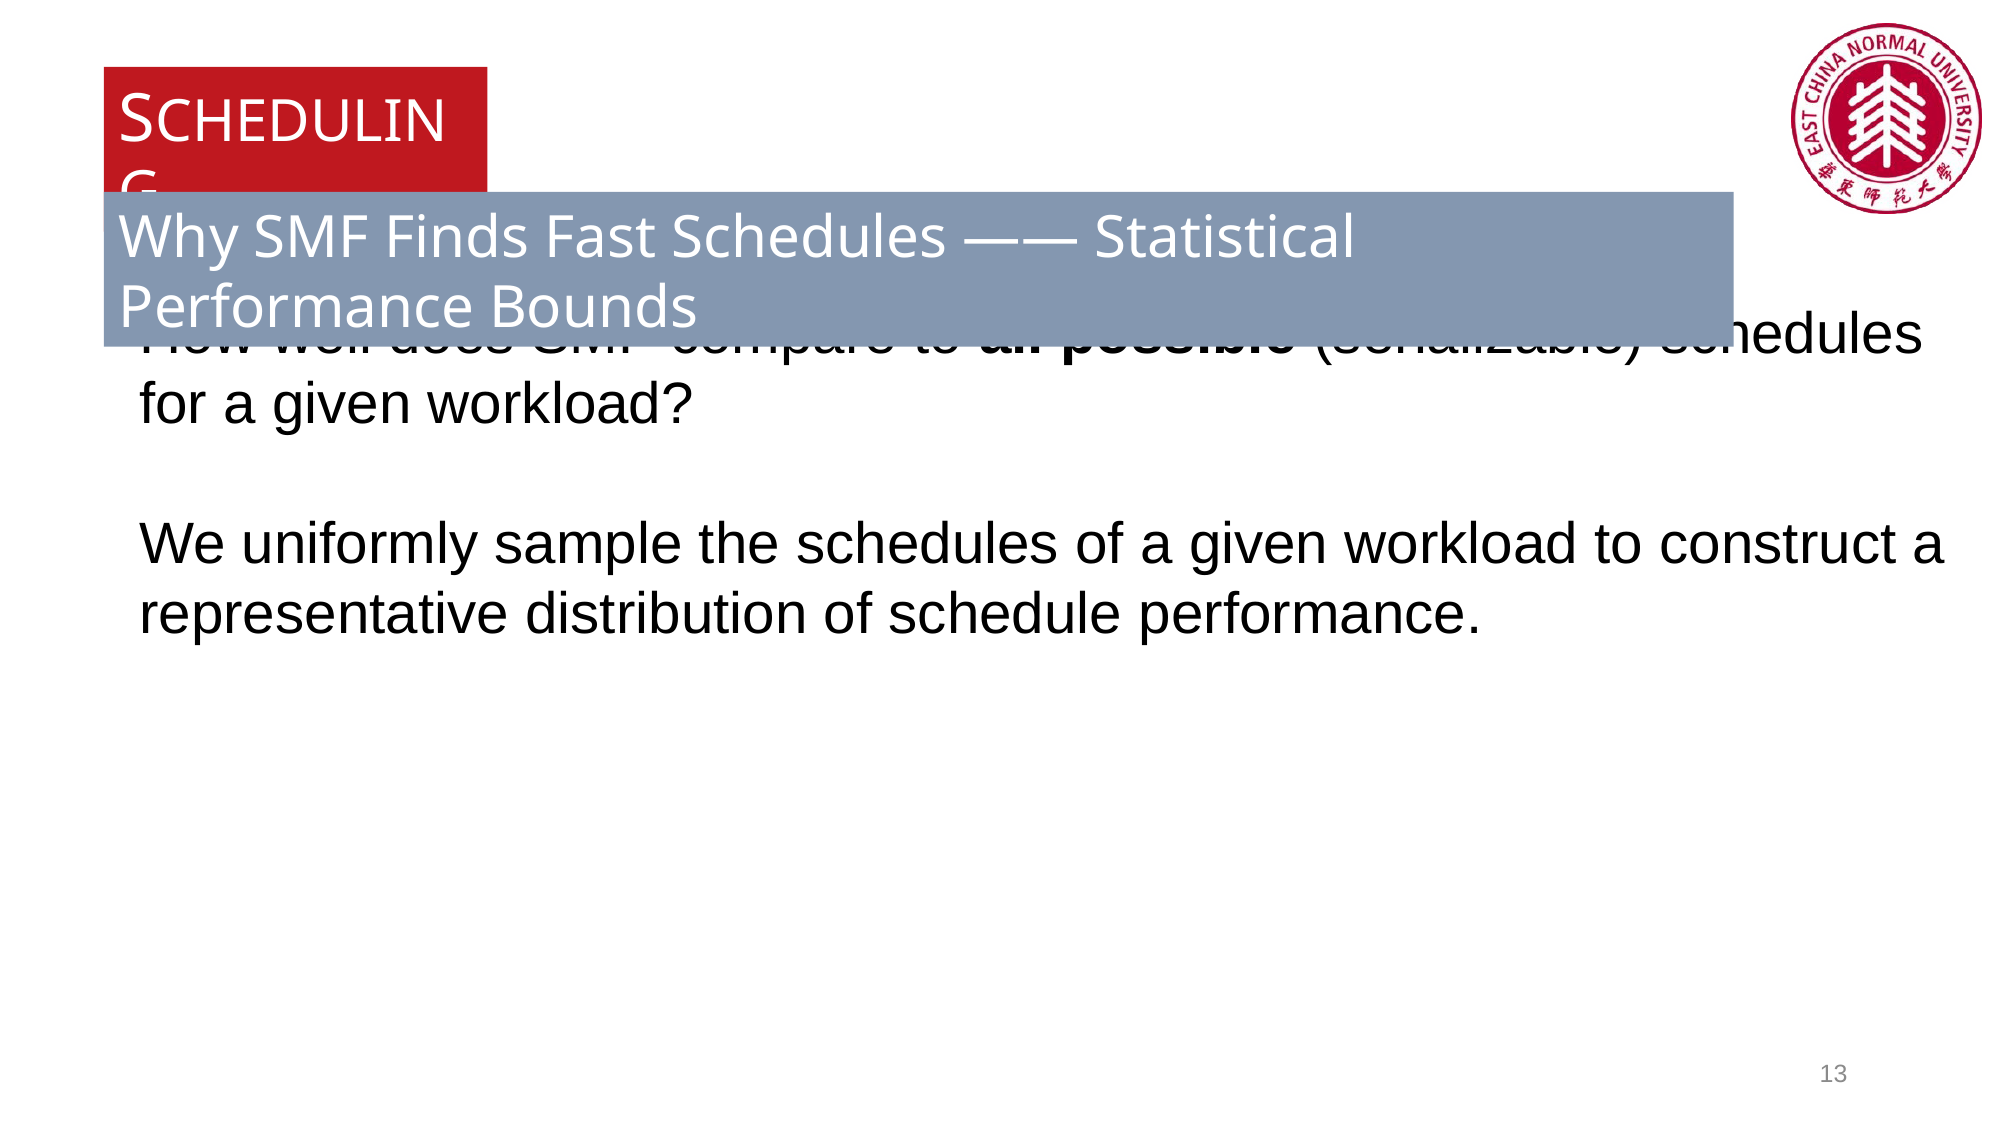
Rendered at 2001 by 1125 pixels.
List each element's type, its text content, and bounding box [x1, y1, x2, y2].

slide_number 13 [1412, 1042, 1863, 1103]
text_box SCHEDULING [103, 66, 488, 191]
text_box Why SMF Finds Fast Schedules —— Statistical Performance Bounds [103, 191, 1734, 347]
picture [1791, 23, 1982, 214]
text_box How well does SMF compare to all possible (serializable) schedules for a given workload? We uniformly sample the schedules of a given workload to construct a representative distribution of schedule performance. [124, 288, 1982, 653]
